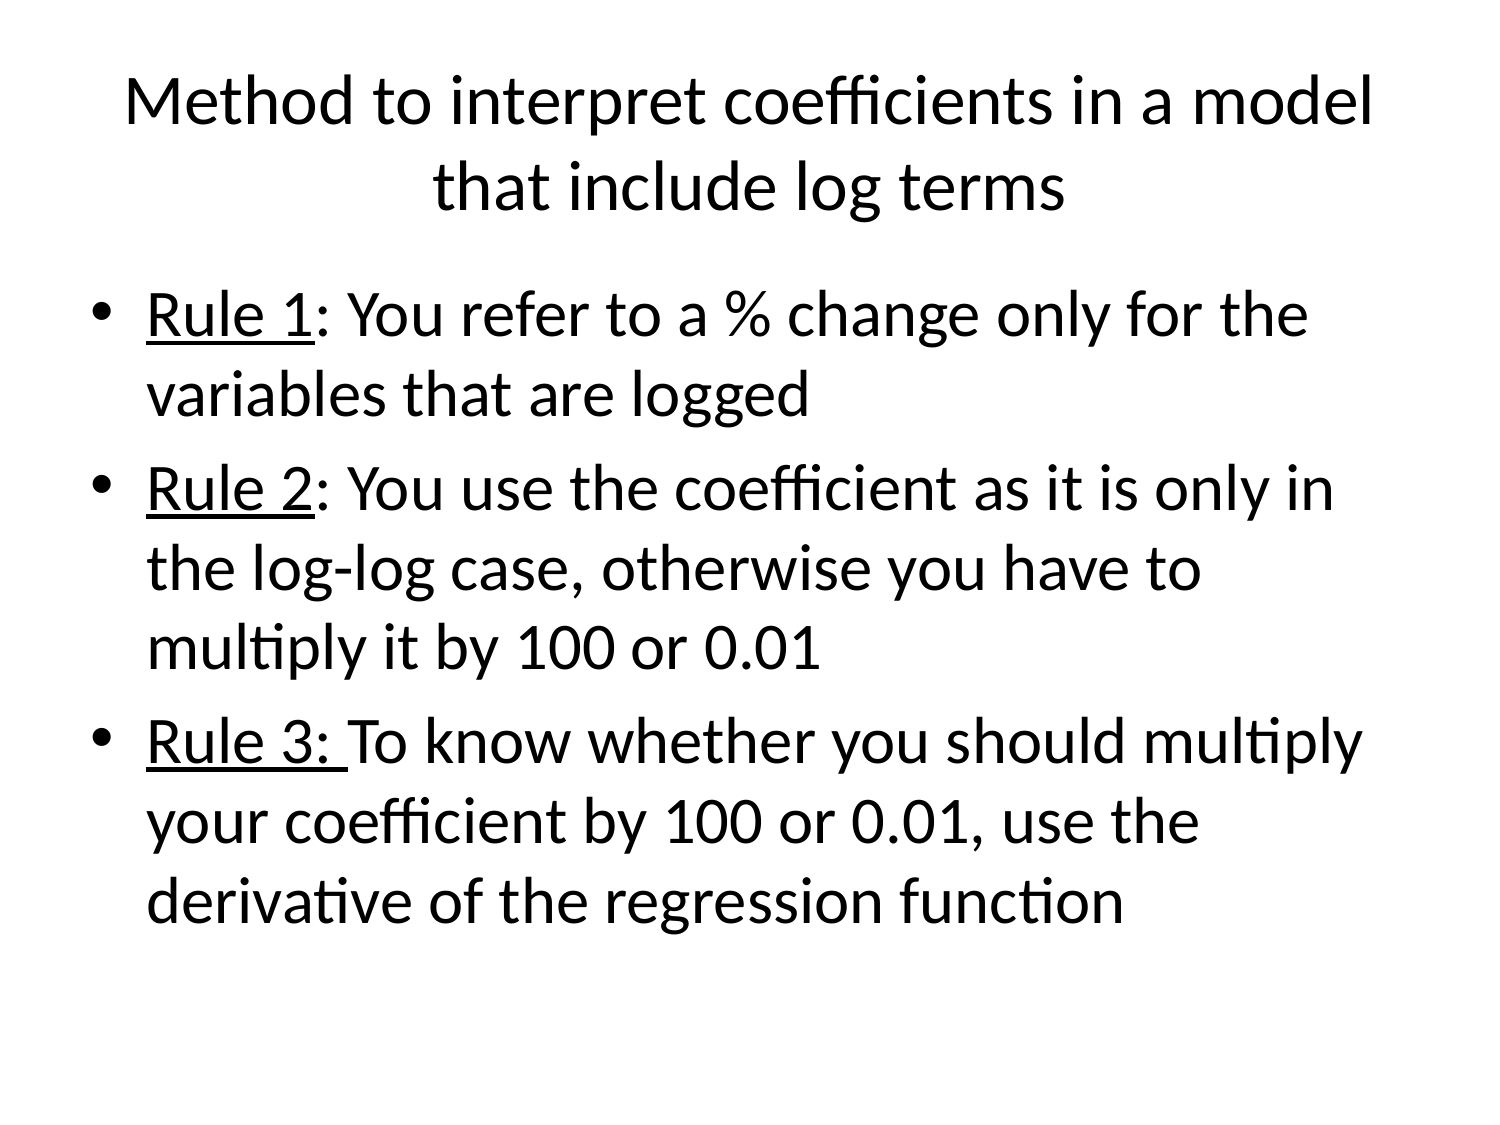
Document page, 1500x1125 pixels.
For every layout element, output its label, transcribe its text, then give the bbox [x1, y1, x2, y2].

list Rule 1: You refer to a % change only for the variables that are logged Rule 2: You use the coefficient as it is only in the log-log case, otherwise you have to multiply it by 100 or 0.01 Rule 3: To know whether you should multiply your coefficient by 100 or 0.01, use the derivative of the regression function [75, 262, 1425, 1005]
title Method to interpret coefficients in a model that include log terms [75, 45, 1425, 233]
